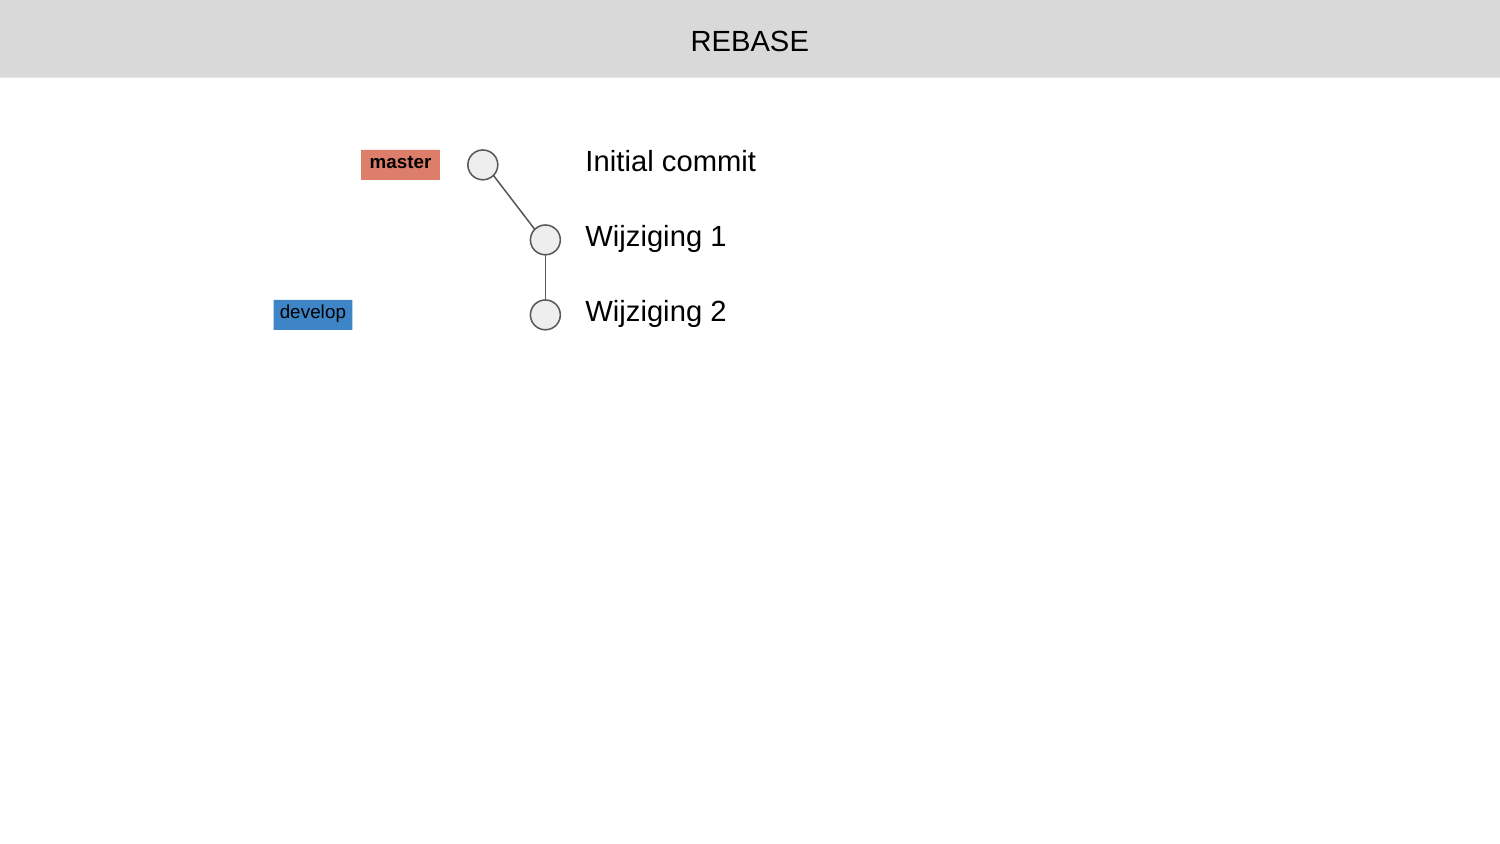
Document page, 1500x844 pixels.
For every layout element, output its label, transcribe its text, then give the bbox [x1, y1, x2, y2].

text_box [530, 224, 561, 255]
text_box Wijziging 2 [585, 292, 766, 338]
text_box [493, 175, 536, 230]
text_box Wijziging 1 [585, 217, 766, 263]
text_box develop [273, 299, 353, 330]
text_box [530, 300, 561, 330]
text_box master [361, 149, 440, 180]
text_box REBASE [0, 0, 1500, 78]
text_box [467, 149, 498, 180]
text_box Initial commit [585, 142, 766, 188]
